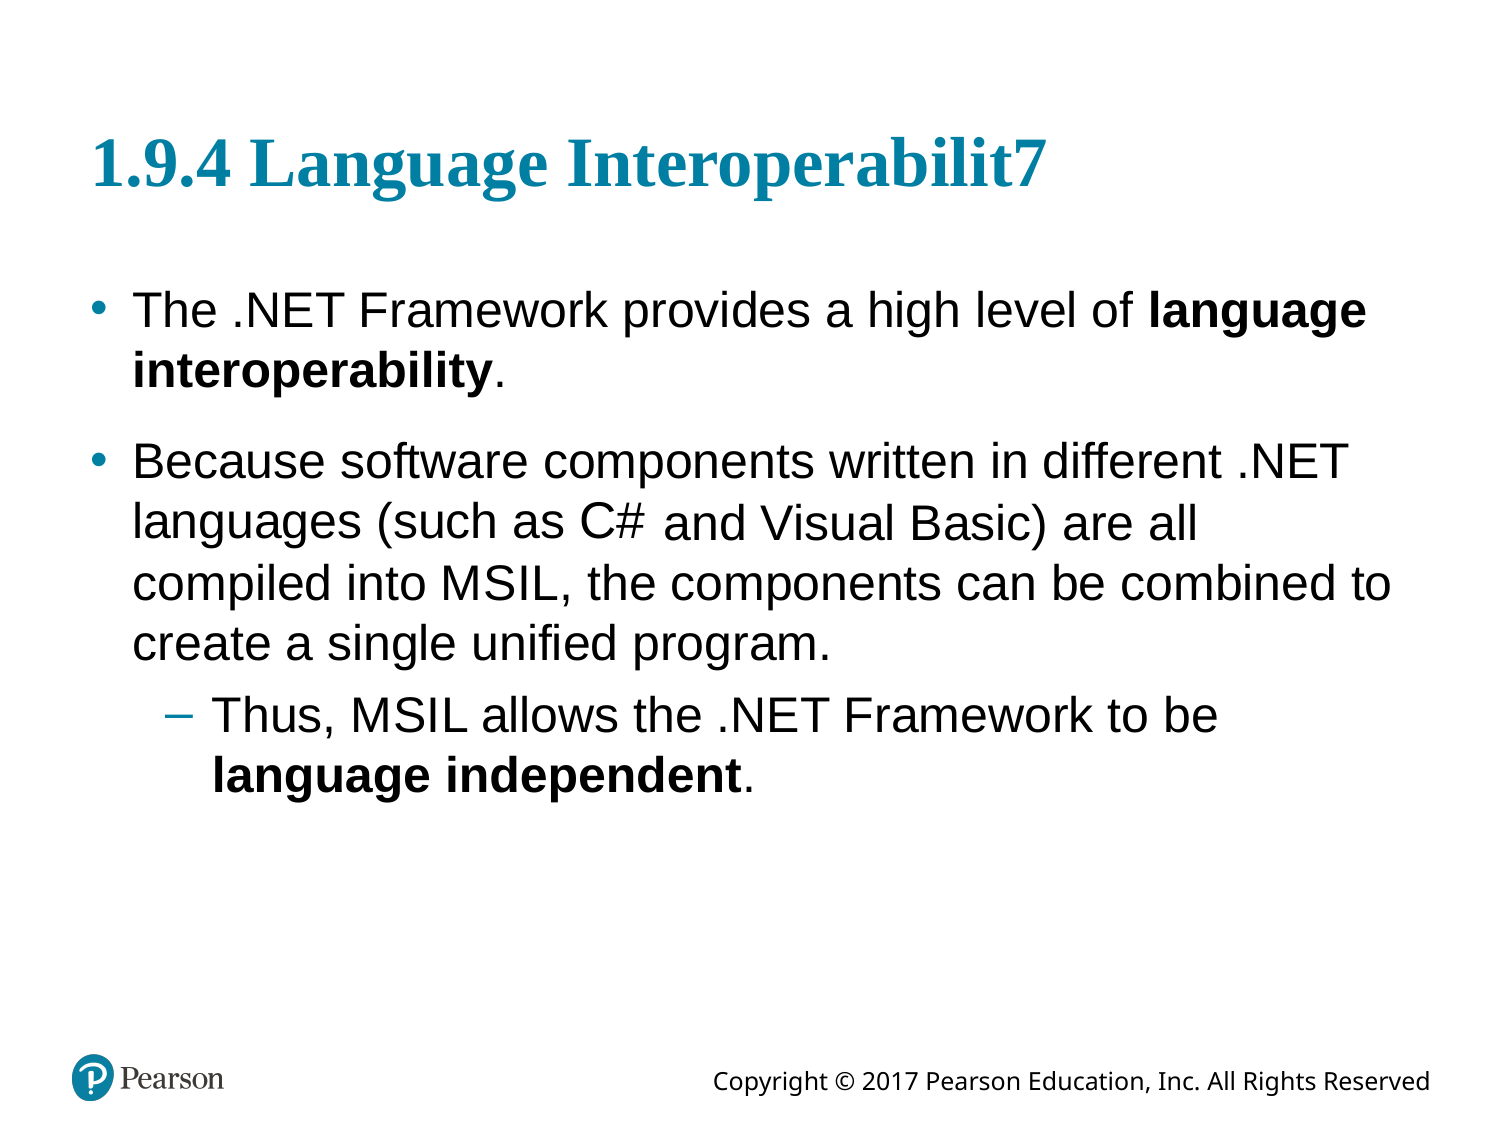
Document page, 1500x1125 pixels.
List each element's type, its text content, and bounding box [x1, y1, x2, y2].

picture [98, 1054, 224, 1101]
picture [72, 1054, 88, 1070]
list The .NET Framework provides a high level of language interoperability. Because software components written in different .NET languages (such as [75, 262, 1425, 472]
title 1.9.4 Language Interoperabilit7 [75, 35, 1425, 216]
picture [80, 1063, 106, 1088]
picture [72, 1087, 83, 1101]
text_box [573, 491, 656, 553]
list and Visual Basic) are all compiled into M S I L, the components can be combined to create a single unified program. Thus, M S I L allows the .NET Framework to be language independent. [75, 475, 1425, 812]
